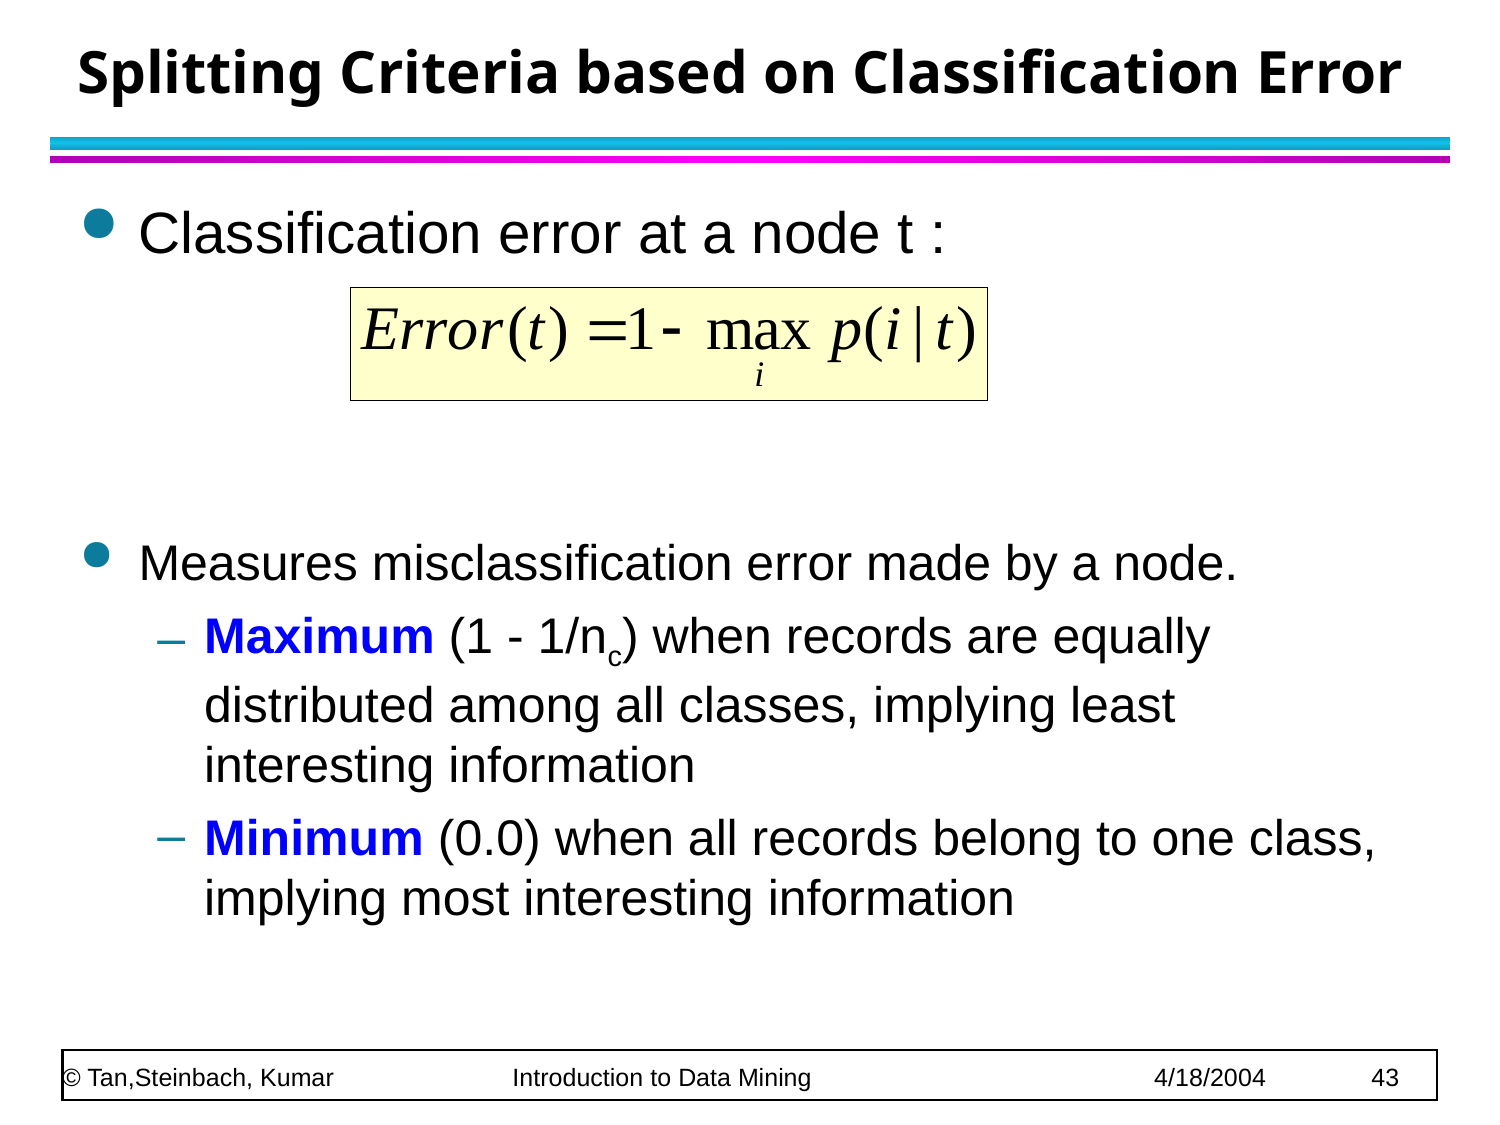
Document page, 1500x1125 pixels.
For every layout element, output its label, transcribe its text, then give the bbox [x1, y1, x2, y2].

title Splitting Criteria based on Classification Error [61, 24, 1463, 113]
list Classification error at a node t : Measures misclassification error made by a node. Maximum (1 - 1/nc) when records are equally distributed among all classes, implying least interesting information Minimum (0.0) when all records belong to one class, implying most interesting information [66, 186, 1433, 1038]
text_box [349, 287, 988, 402]
